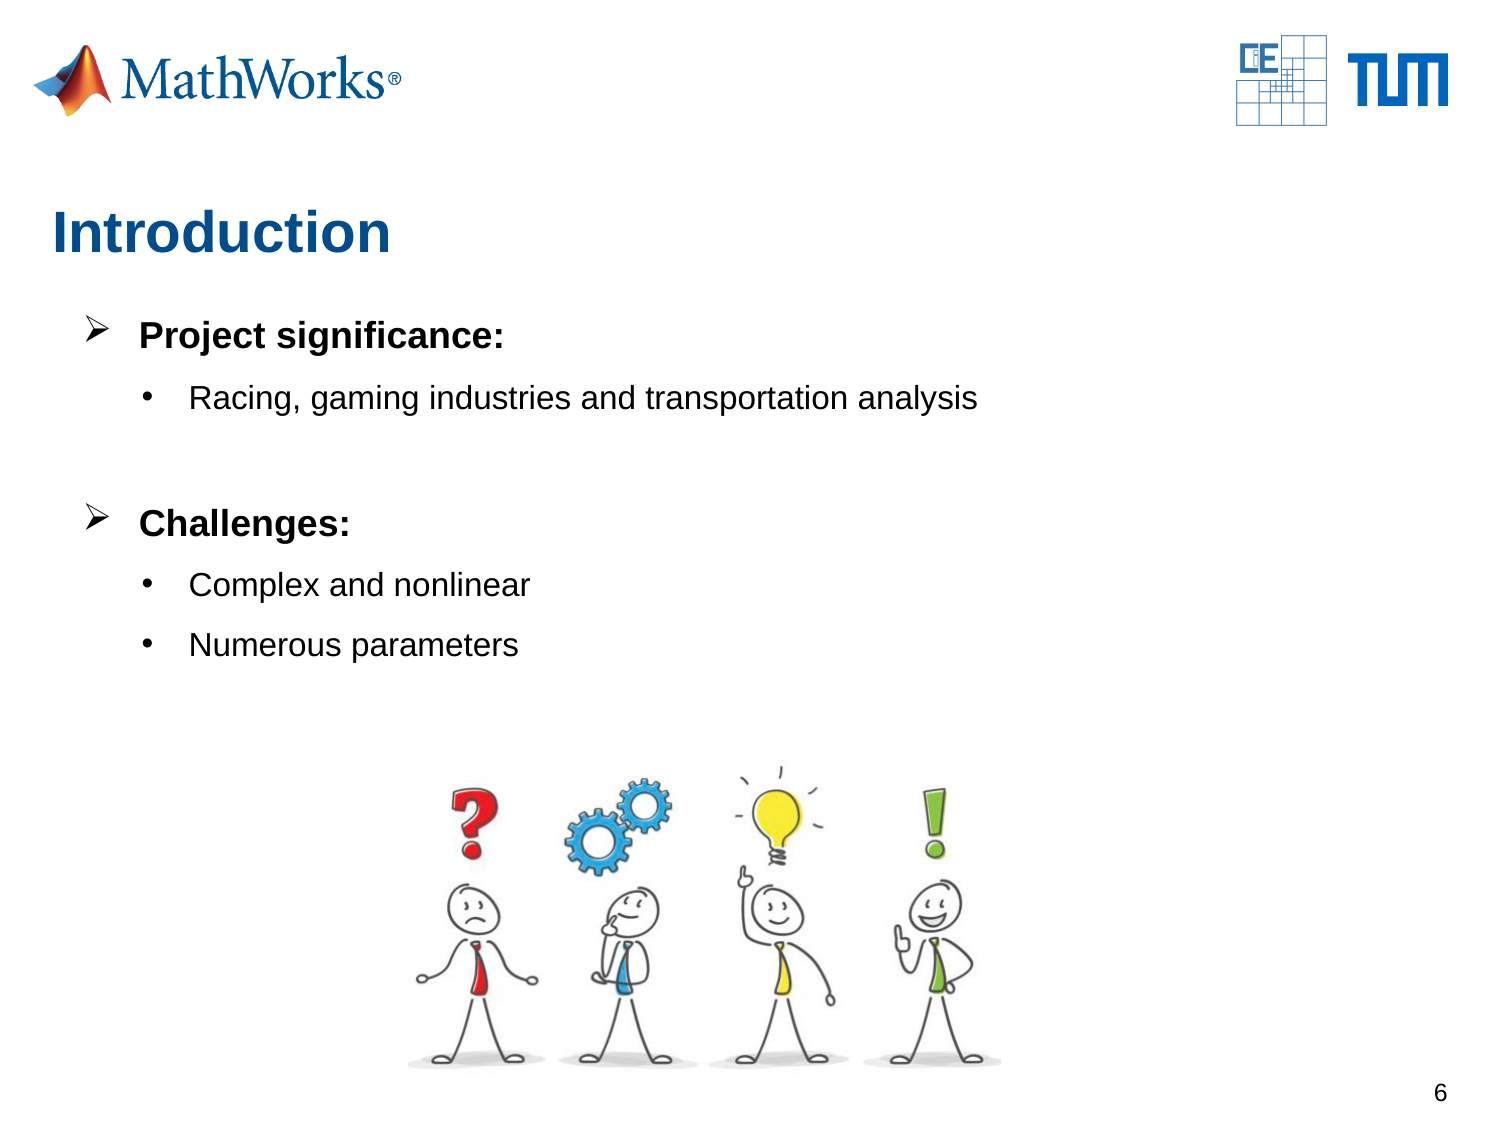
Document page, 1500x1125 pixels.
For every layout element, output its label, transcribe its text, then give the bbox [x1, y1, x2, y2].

picture [1236, 35, 1327, 126]
slide_number 6 [1111, 1061, 1448, 1122]
list Project significance: Racing, gaming industries and transportation analysis Challenges: Complex and nonlinear Numerous parameters [82, 288, 1327, 1045]
picture [17, 33, 415, 126]
title Introduction [51, 176, 1449, 257]
picture [407, 760, 1001, 1078]
